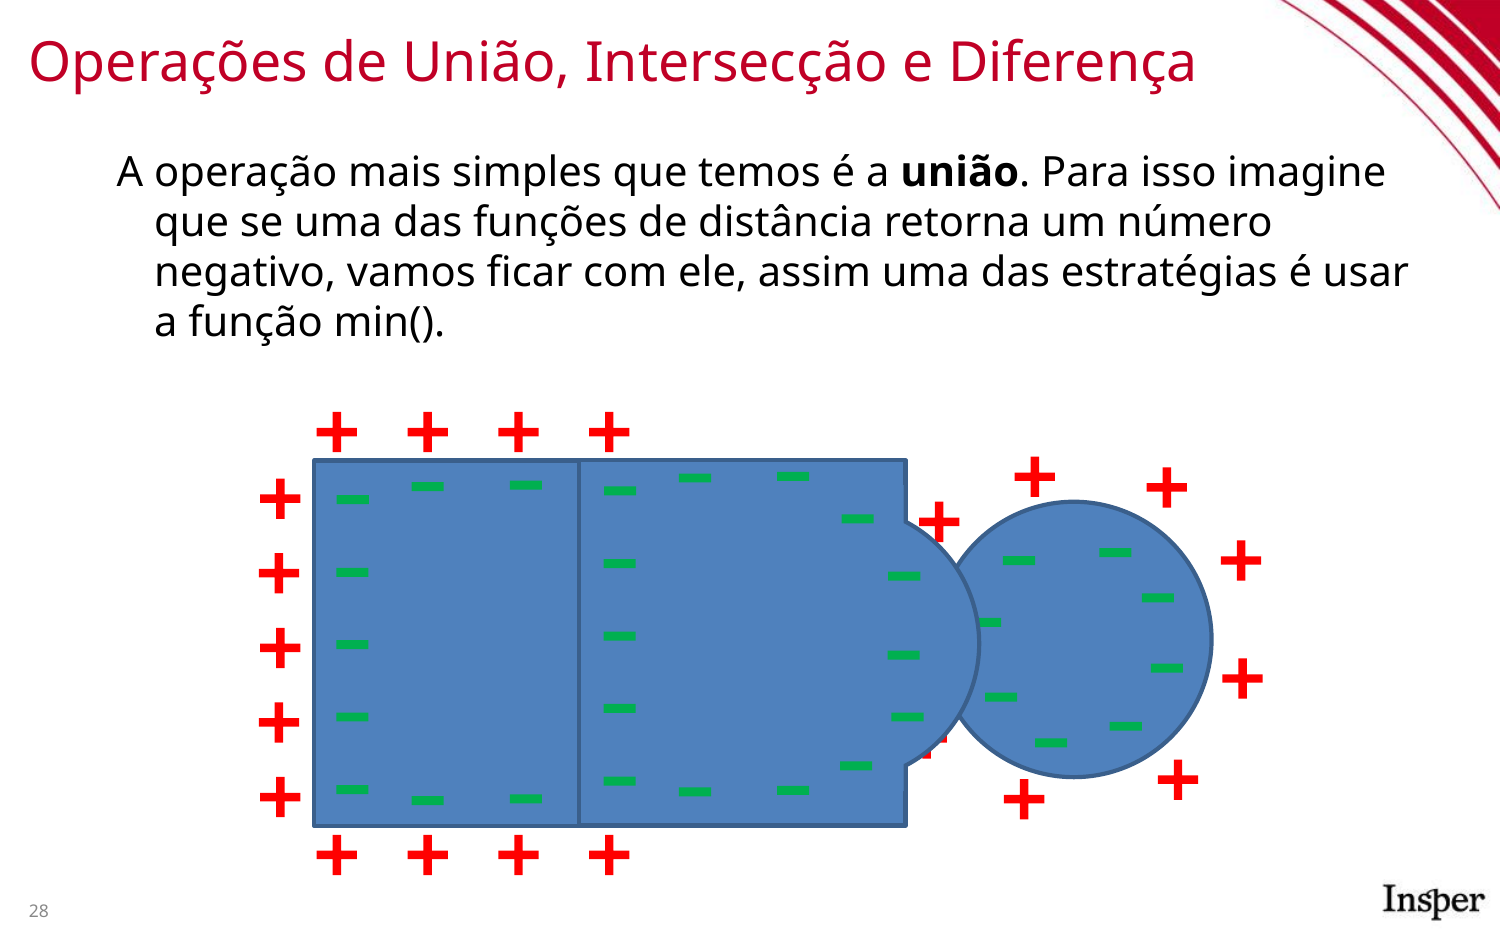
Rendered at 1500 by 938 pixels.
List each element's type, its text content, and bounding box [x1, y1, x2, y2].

title Operações de União, Intersecção e Diferença [13, 18, 1397, 104]
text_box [258, 411, 697, 876]
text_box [878, 456, 1263, 820]
list A operação mais simples que temos é a união. Para isso imagine que se uma das funções de distância retorna um número negativo, vamos ficar com ele, assim uma das estratégias é usar a função min(). [64, 137, 1447, 876]
slide_number 28 [0, 887, 78, 938]
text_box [579, 459, 980, 826]
picture [249, 0, 1500, 938]
